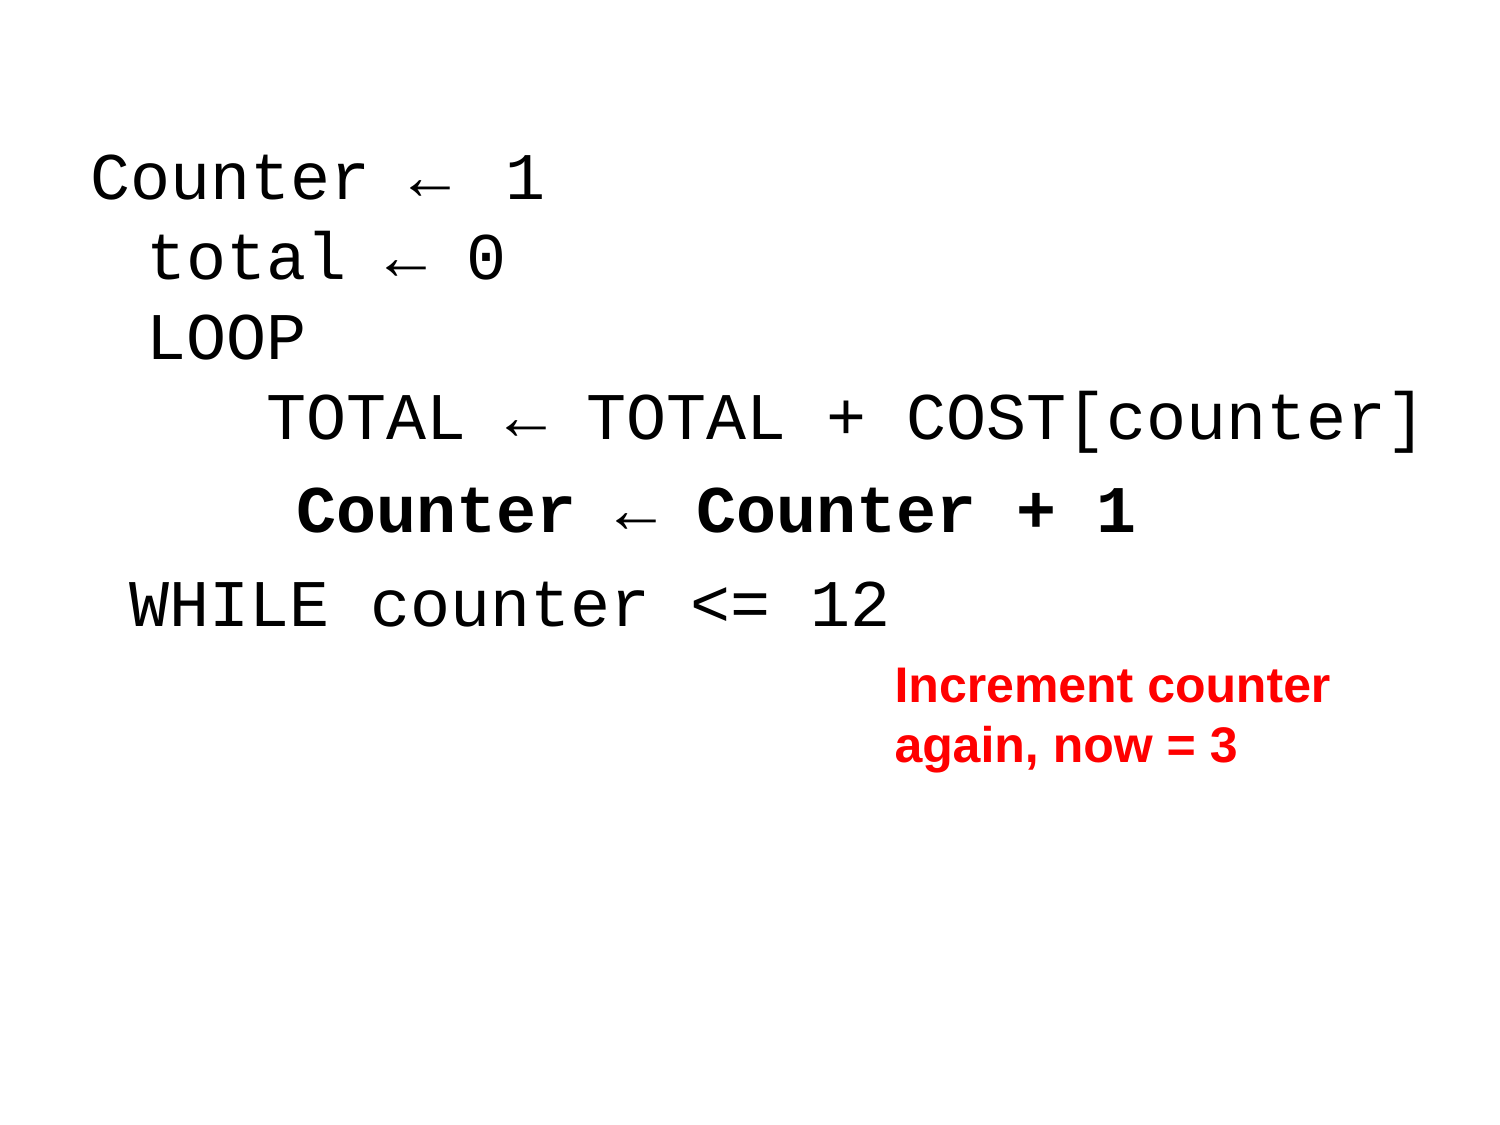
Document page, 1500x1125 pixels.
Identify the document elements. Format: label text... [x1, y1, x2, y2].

text_box Increment counter again, now = 3 [879, 645, 1447, 780]
list Counter ← 1 total ← 0 LOOP TOTAL ← TOTAL + COST[counter] Counter ← Counter + 1 WHILE counter <= 12 [75, 125, 1500, 1005]
